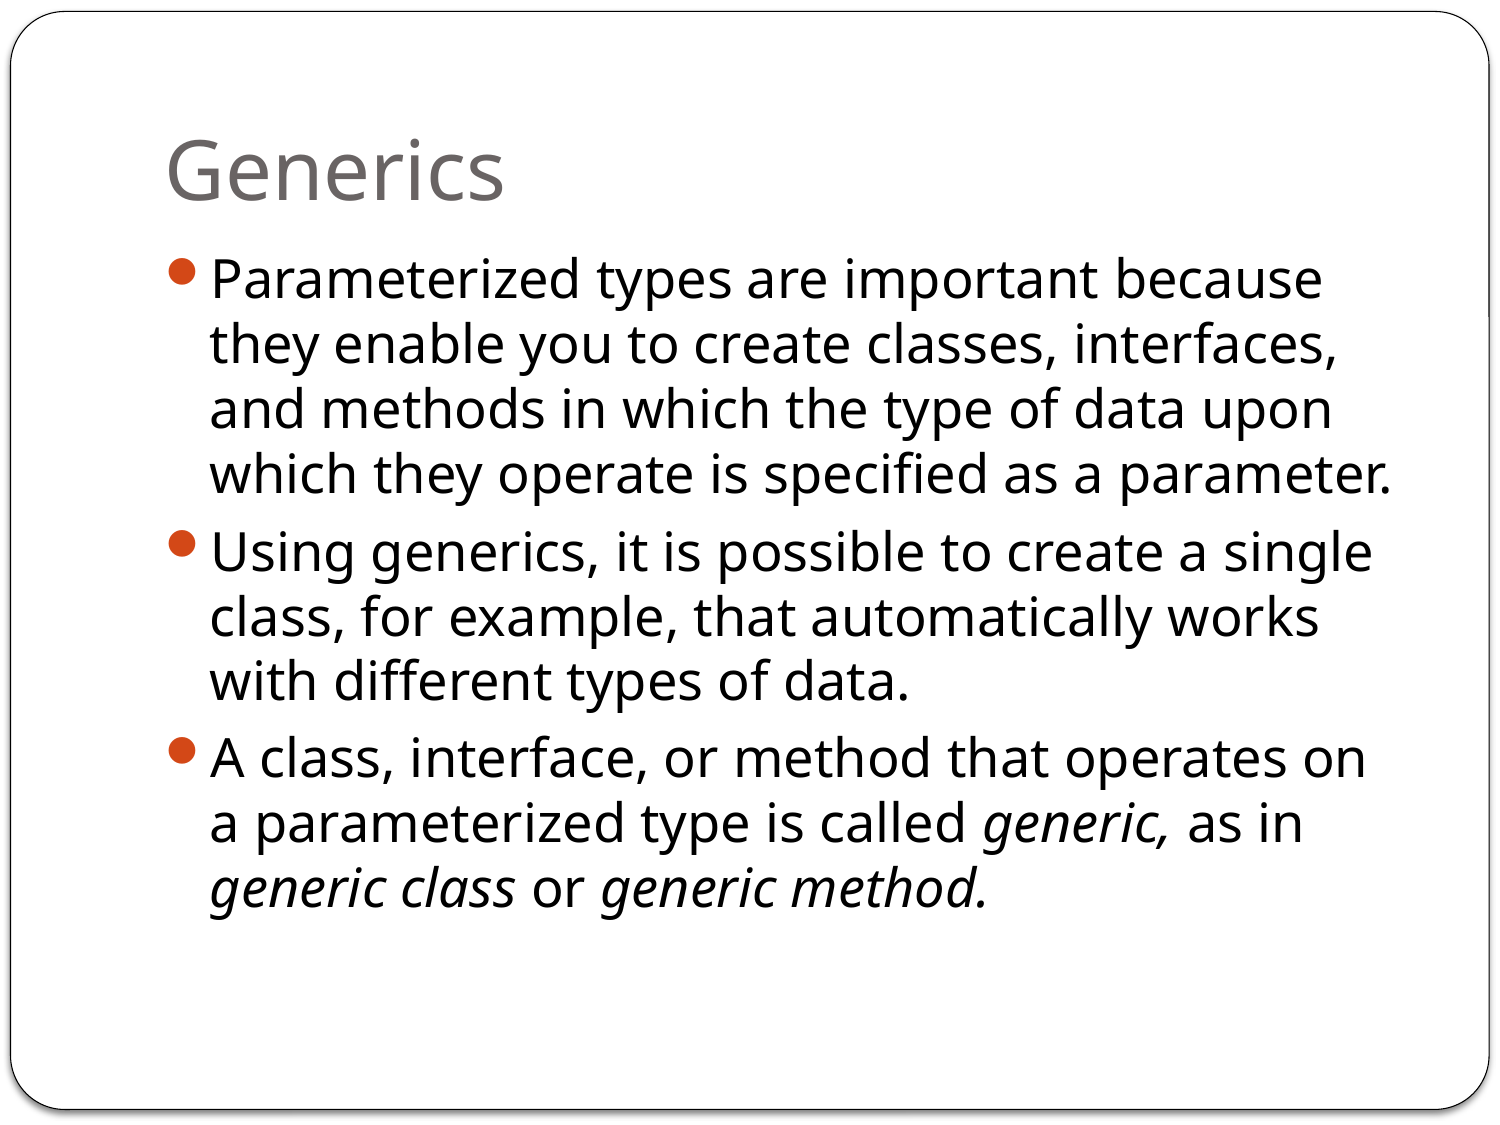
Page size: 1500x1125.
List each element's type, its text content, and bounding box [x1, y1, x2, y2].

title Generics [150, 45, 1425, 233]
list Parameterized types are important because they enable you to create classes, interfaces, and methods in which the type of data upon which they operate is specified as a parameter. Using generics, it is possible to create a single class, for example, that automatically works with different types of data. A class, interface, or method that operates on a parameterized type is called generic, as in generic class or generic method. [150, 237, 1425, 988]
